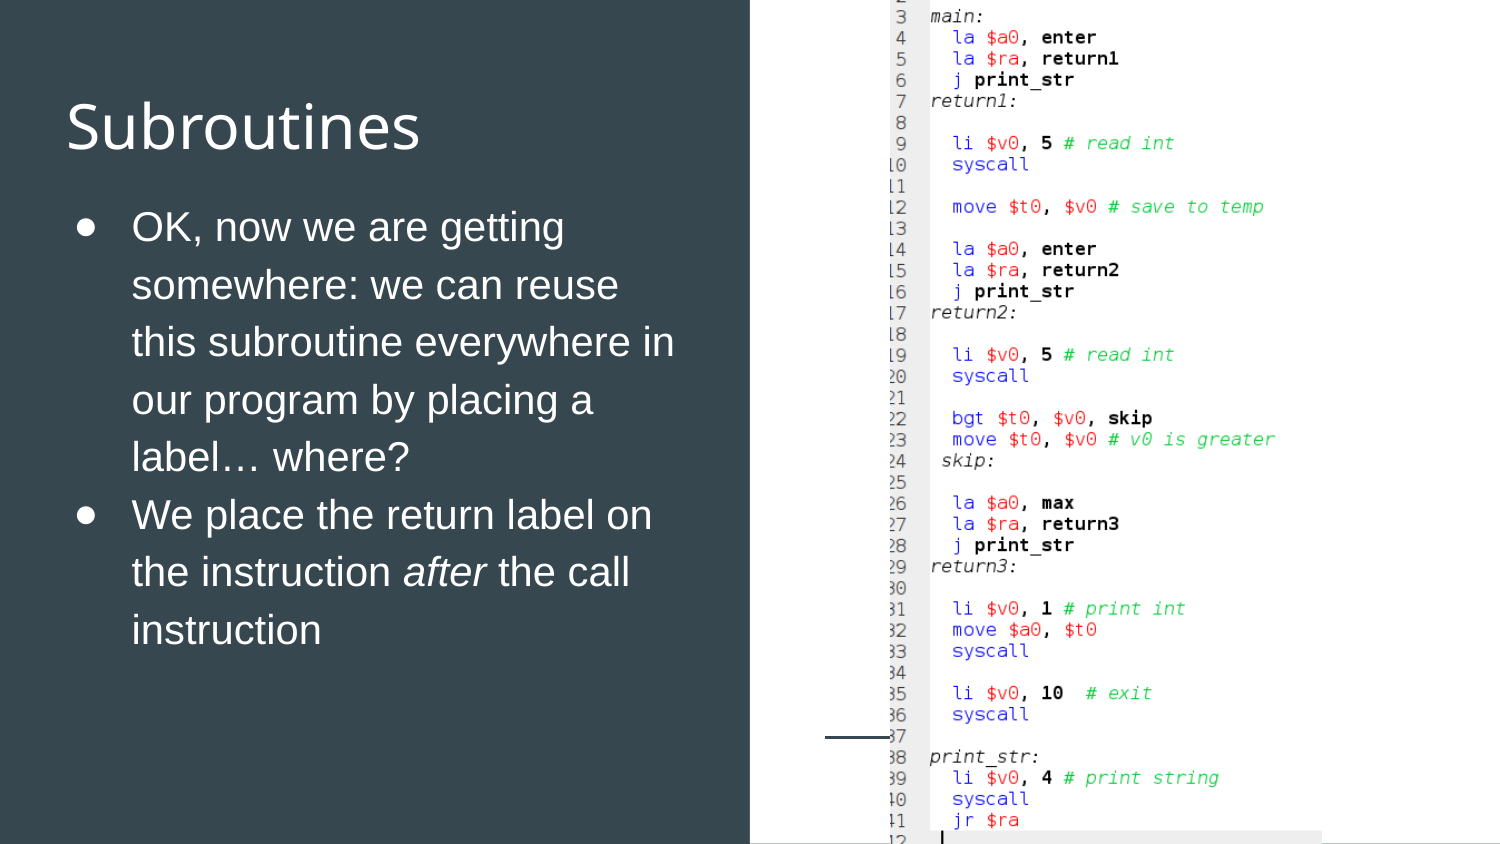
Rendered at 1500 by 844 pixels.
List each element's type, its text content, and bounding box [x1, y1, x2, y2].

text_box Subroutines [51, 71, 885, 178]
picture [890, 0, 1322, 844]
list OK, now we are getting somewhere: we can reuse this subroutine everywhere in our program by placing a label… where? We place the return label on the instruction after the call instruction [41, 177, 707, 739]
